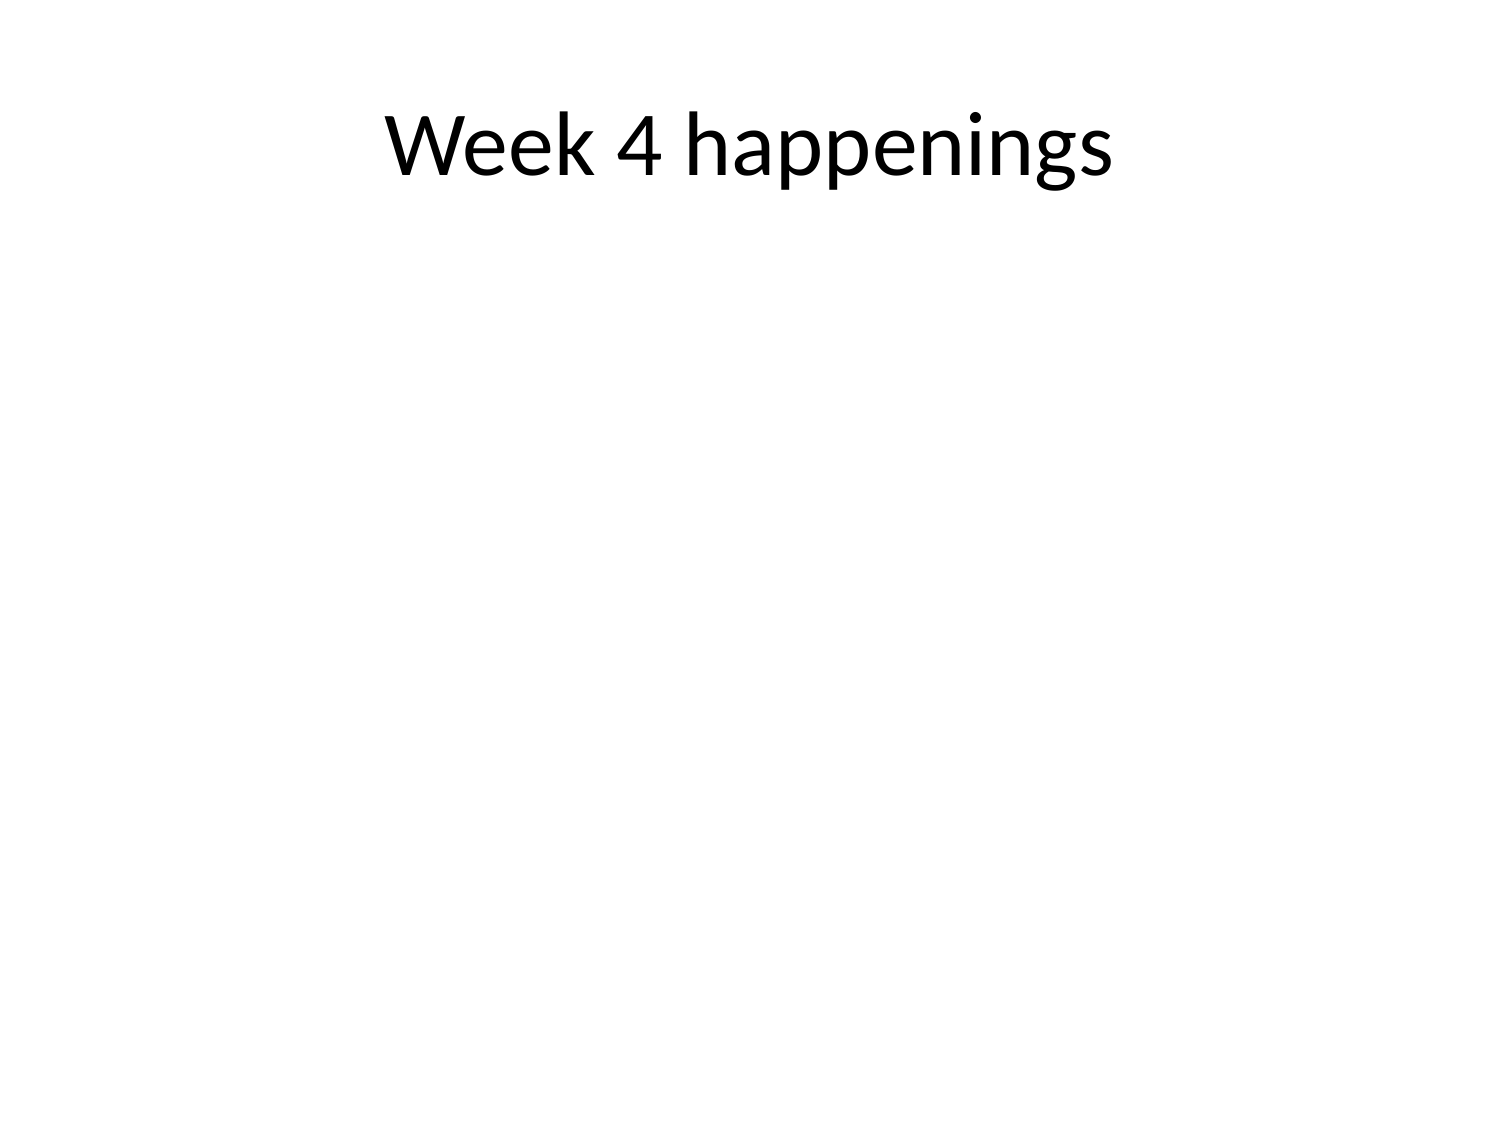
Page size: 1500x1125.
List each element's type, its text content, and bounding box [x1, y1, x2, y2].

title Week 4 happenings [75, 45, 1425, 233]
